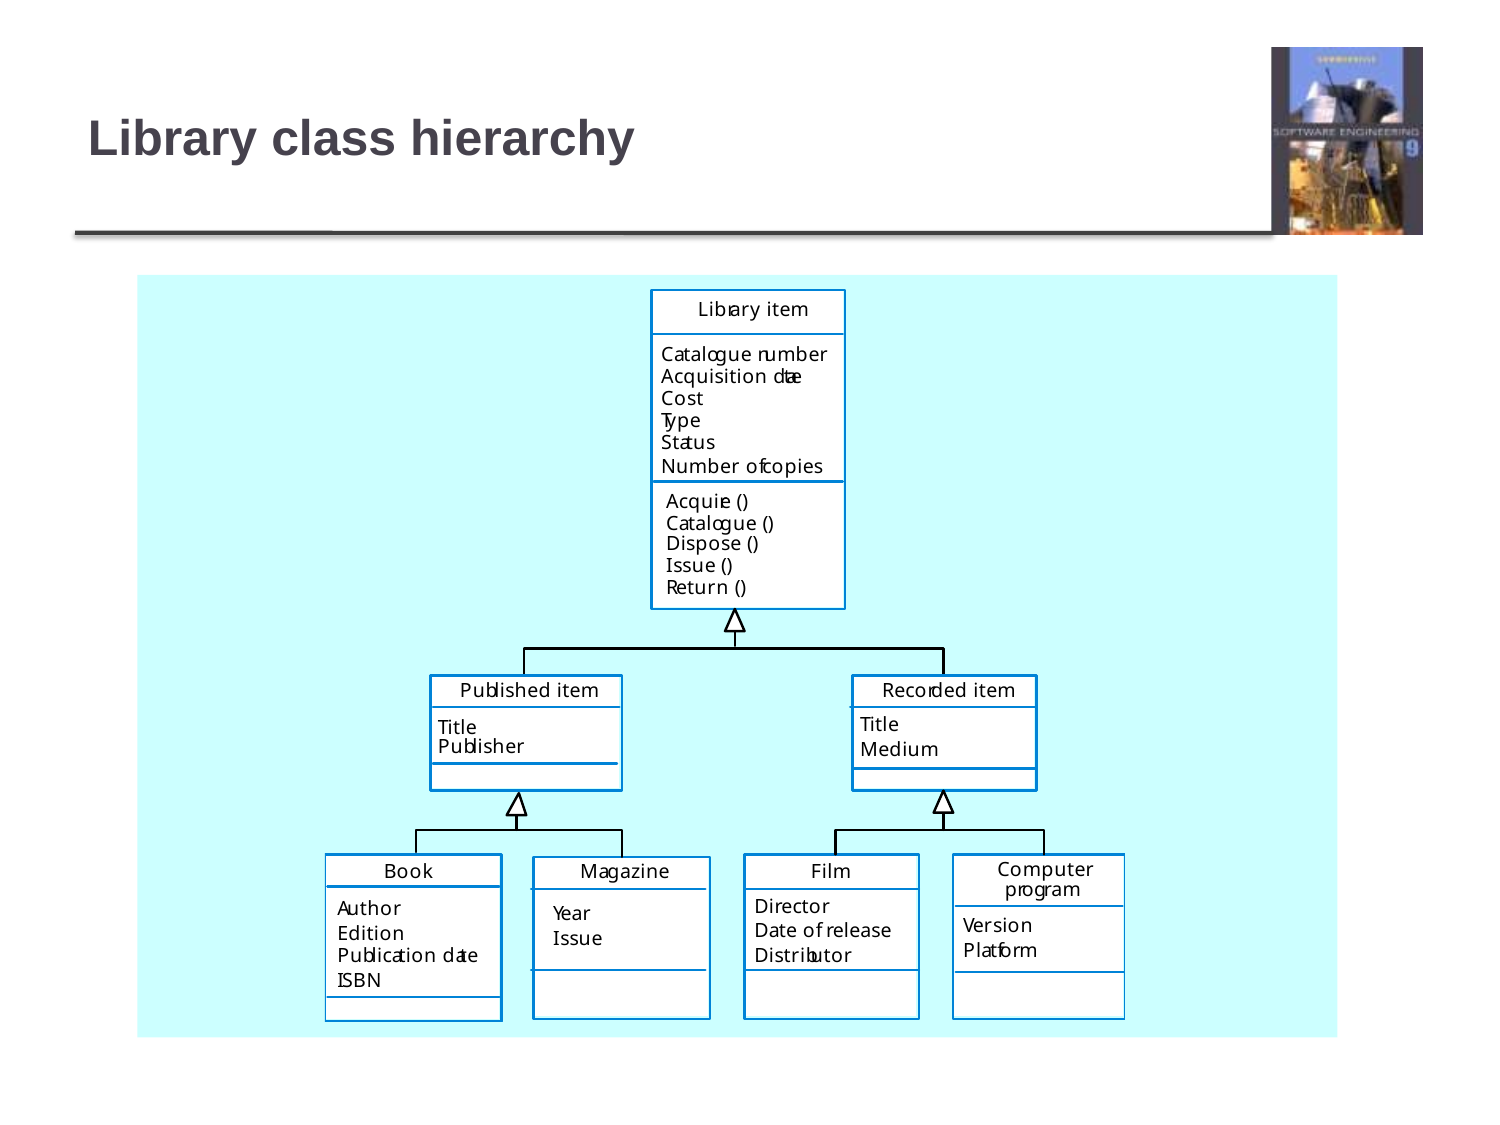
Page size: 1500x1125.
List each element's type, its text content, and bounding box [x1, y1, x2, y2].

picture [67, 47, 1423, 246]
title Library class hierarchy [87, 105, 1413, 170]
text_box [137, 274, 1338, 1038]
picture [324, 287, 1126, 1022]
